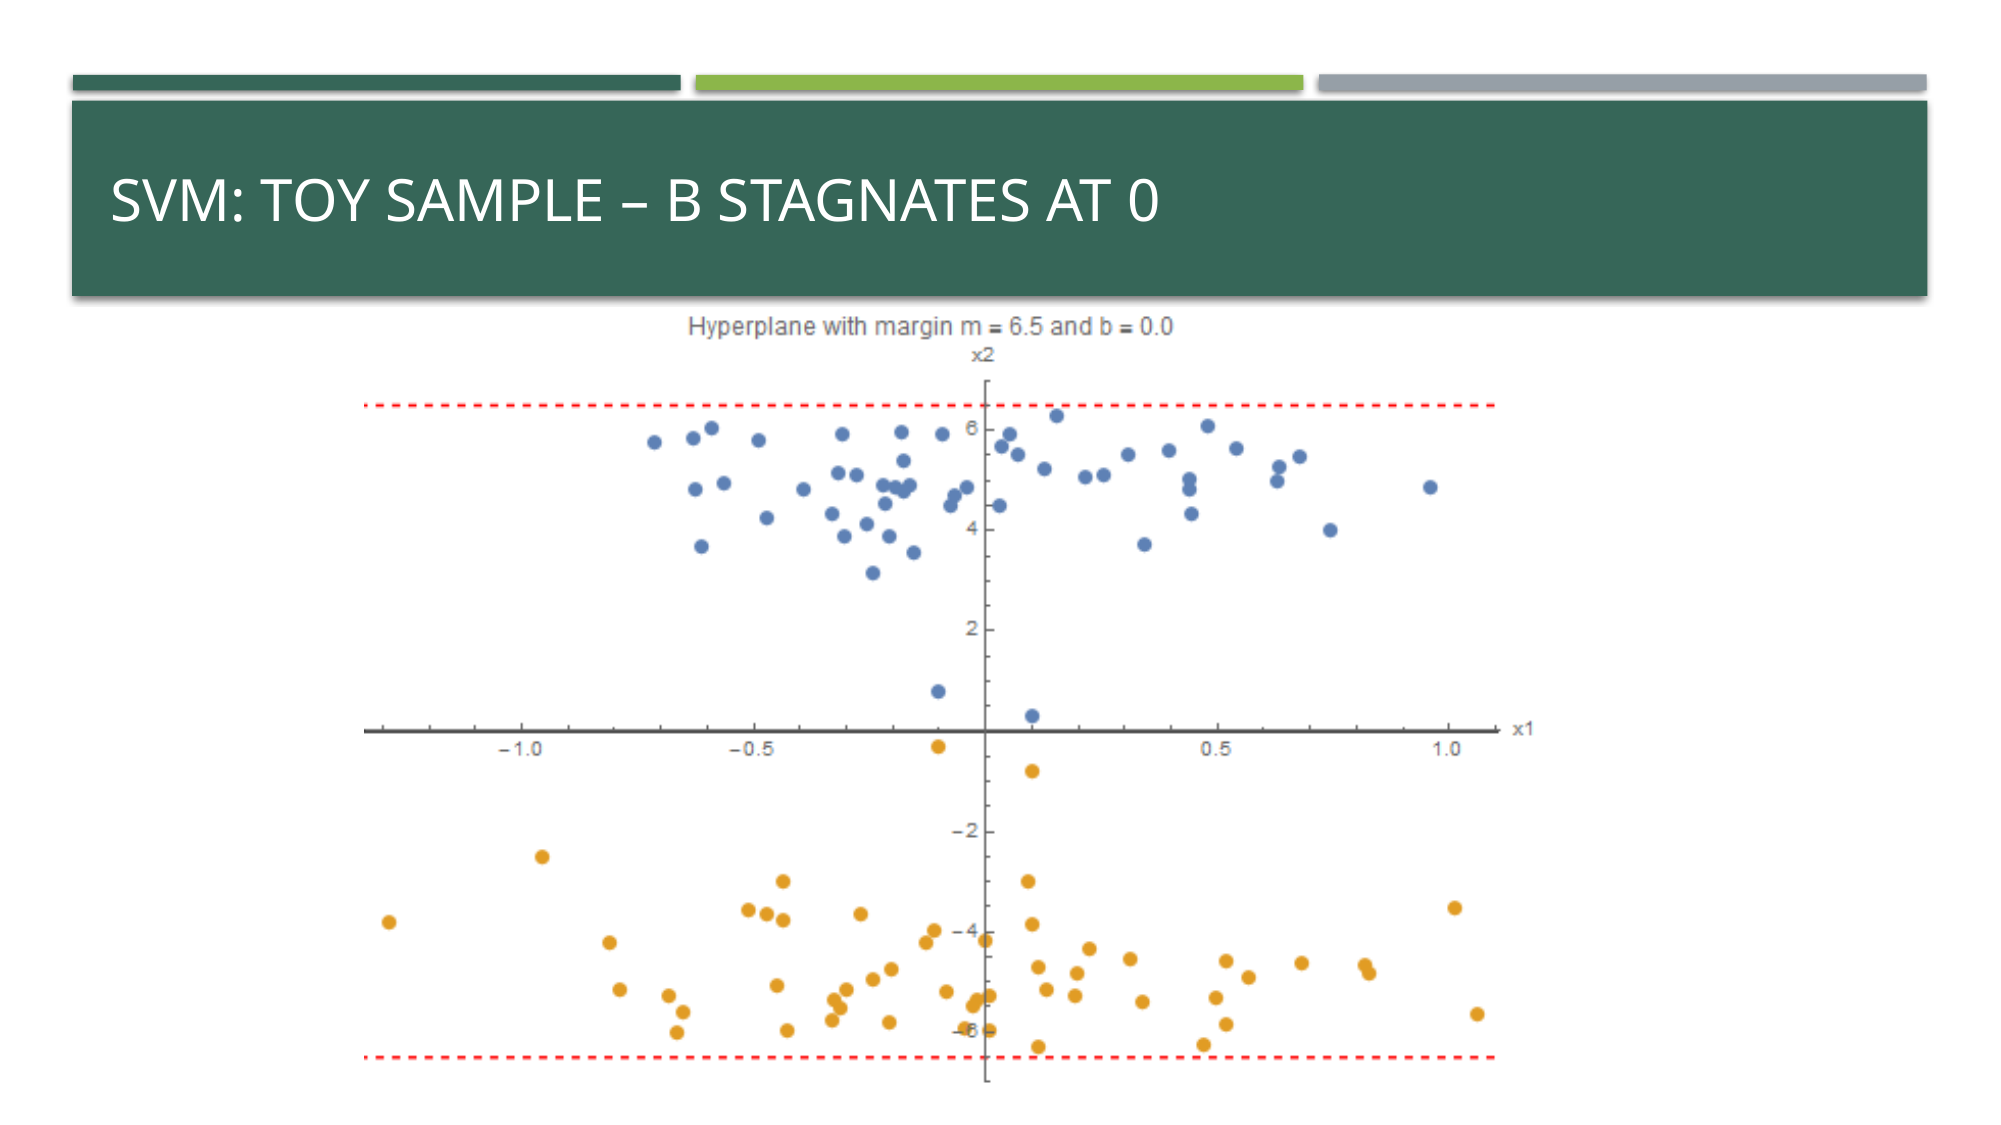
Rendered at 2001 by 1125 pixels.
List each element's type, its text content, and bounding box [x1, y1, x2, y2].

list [364, 310, 1541, 1085]
title SVM: Toy sample – b stagnates at 0 [95, 115, 1905, 282]
